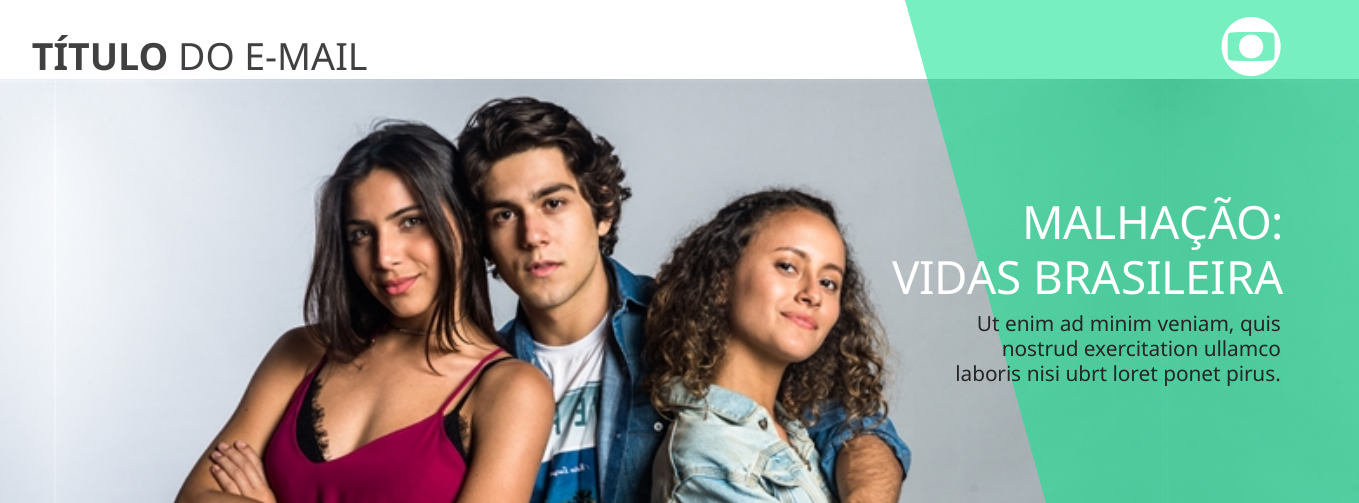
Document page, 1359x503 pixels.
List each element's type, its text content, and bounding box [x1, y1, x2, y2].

text_box [902, 0, 1359, 77]
text_box TÍTULO DO E-MAIL [17, 25, 383, 77]
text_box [0, 79, 1359, 503]
text_box [1221, 17, 1281, 77]
